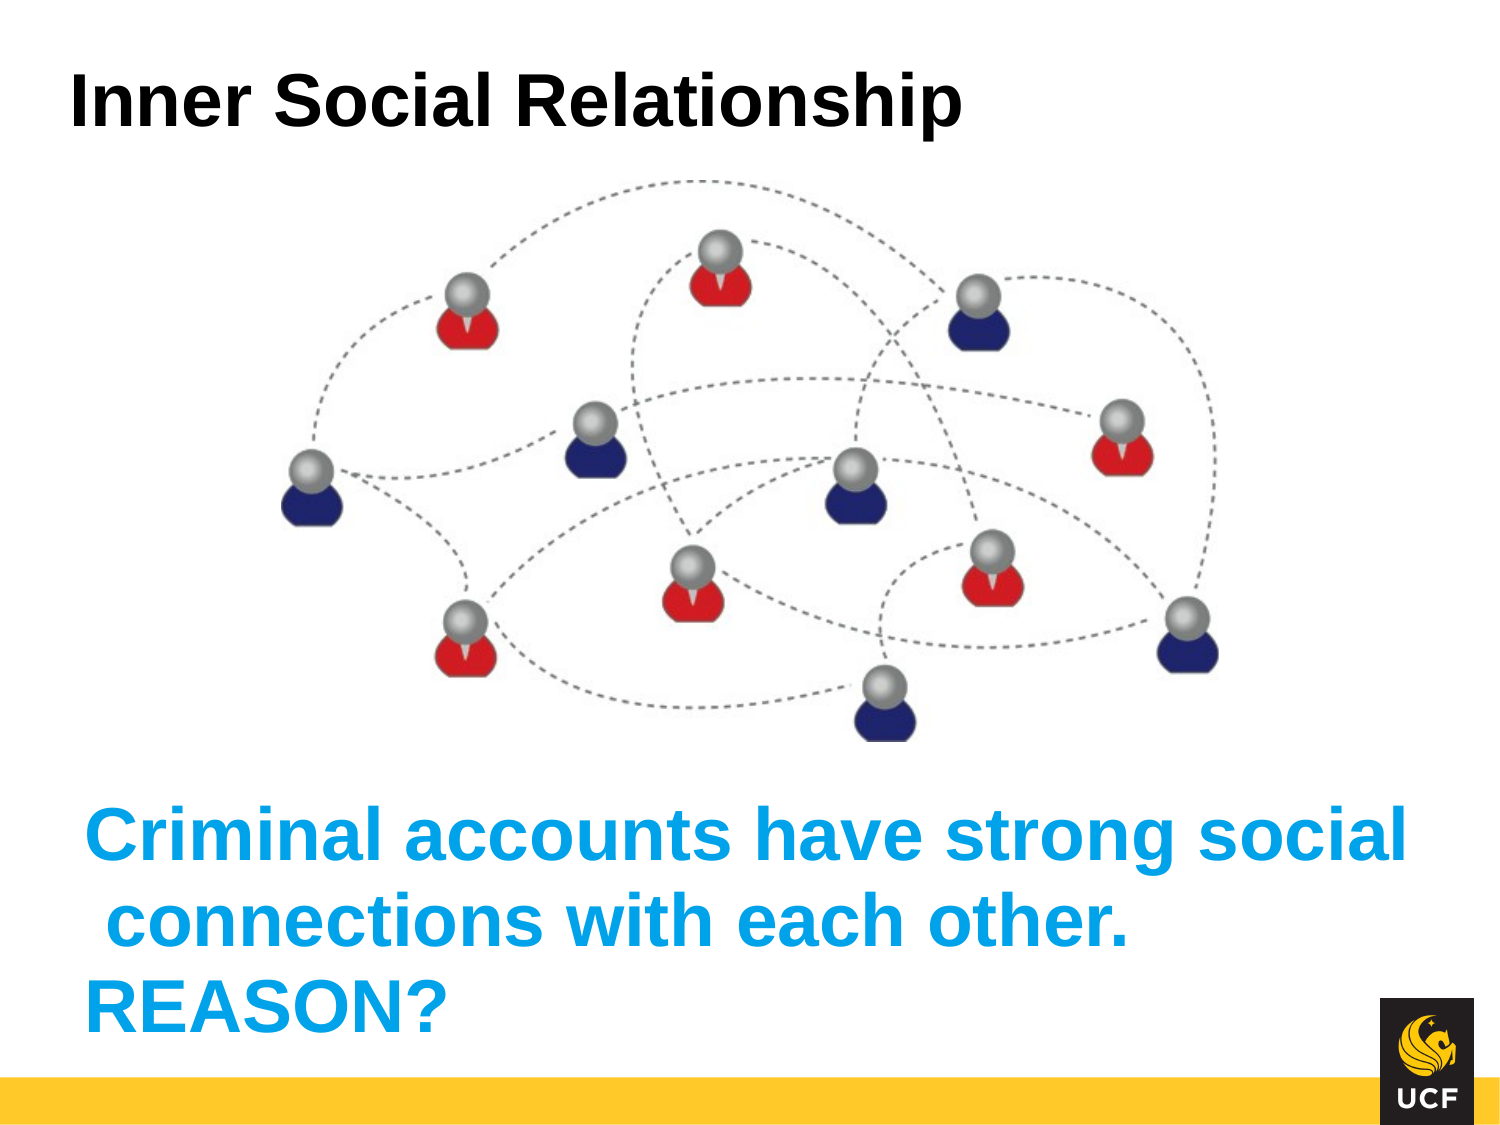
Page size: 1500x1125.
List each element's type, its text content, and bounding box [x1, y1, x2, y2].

title Inner Social Relationship [69, 28, 1364, 165]
text_box [281, 180, 1219, 742]
picture [1380, 998, 1474, 1125]
text_box Criminal accounts have strong social connections with each other. REASON? [82, 780, 1416, 1048]
